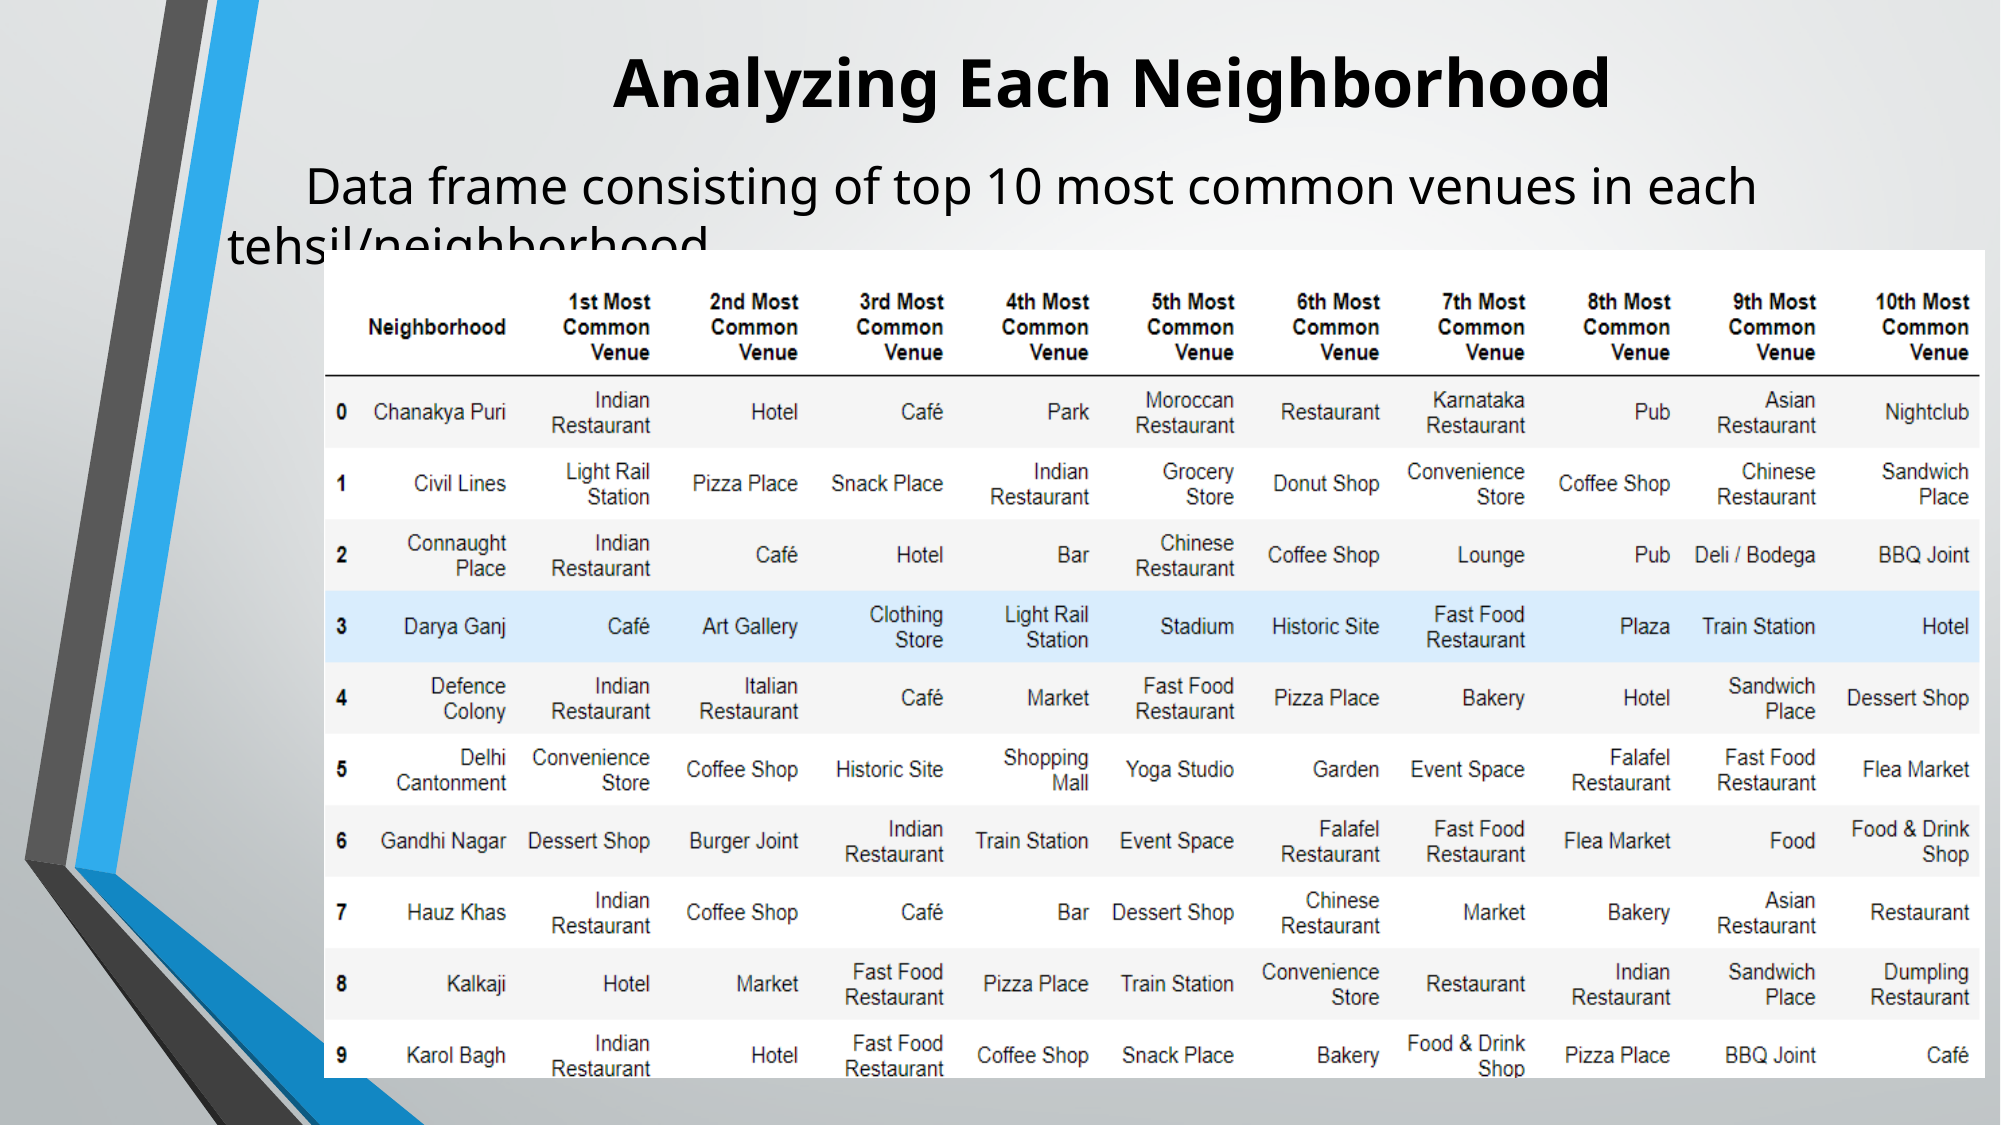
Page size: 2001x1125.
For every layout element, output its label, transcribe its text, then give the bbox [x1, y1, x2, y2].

picture [324, 250, 1986, 1078]
list Data frame consisting of top 10 most common venues in each tehsil/neighborhood [212, 0, 2000, 513]
text_box Analyzing Each Neighborhood [291, 12, 1936, 149]
